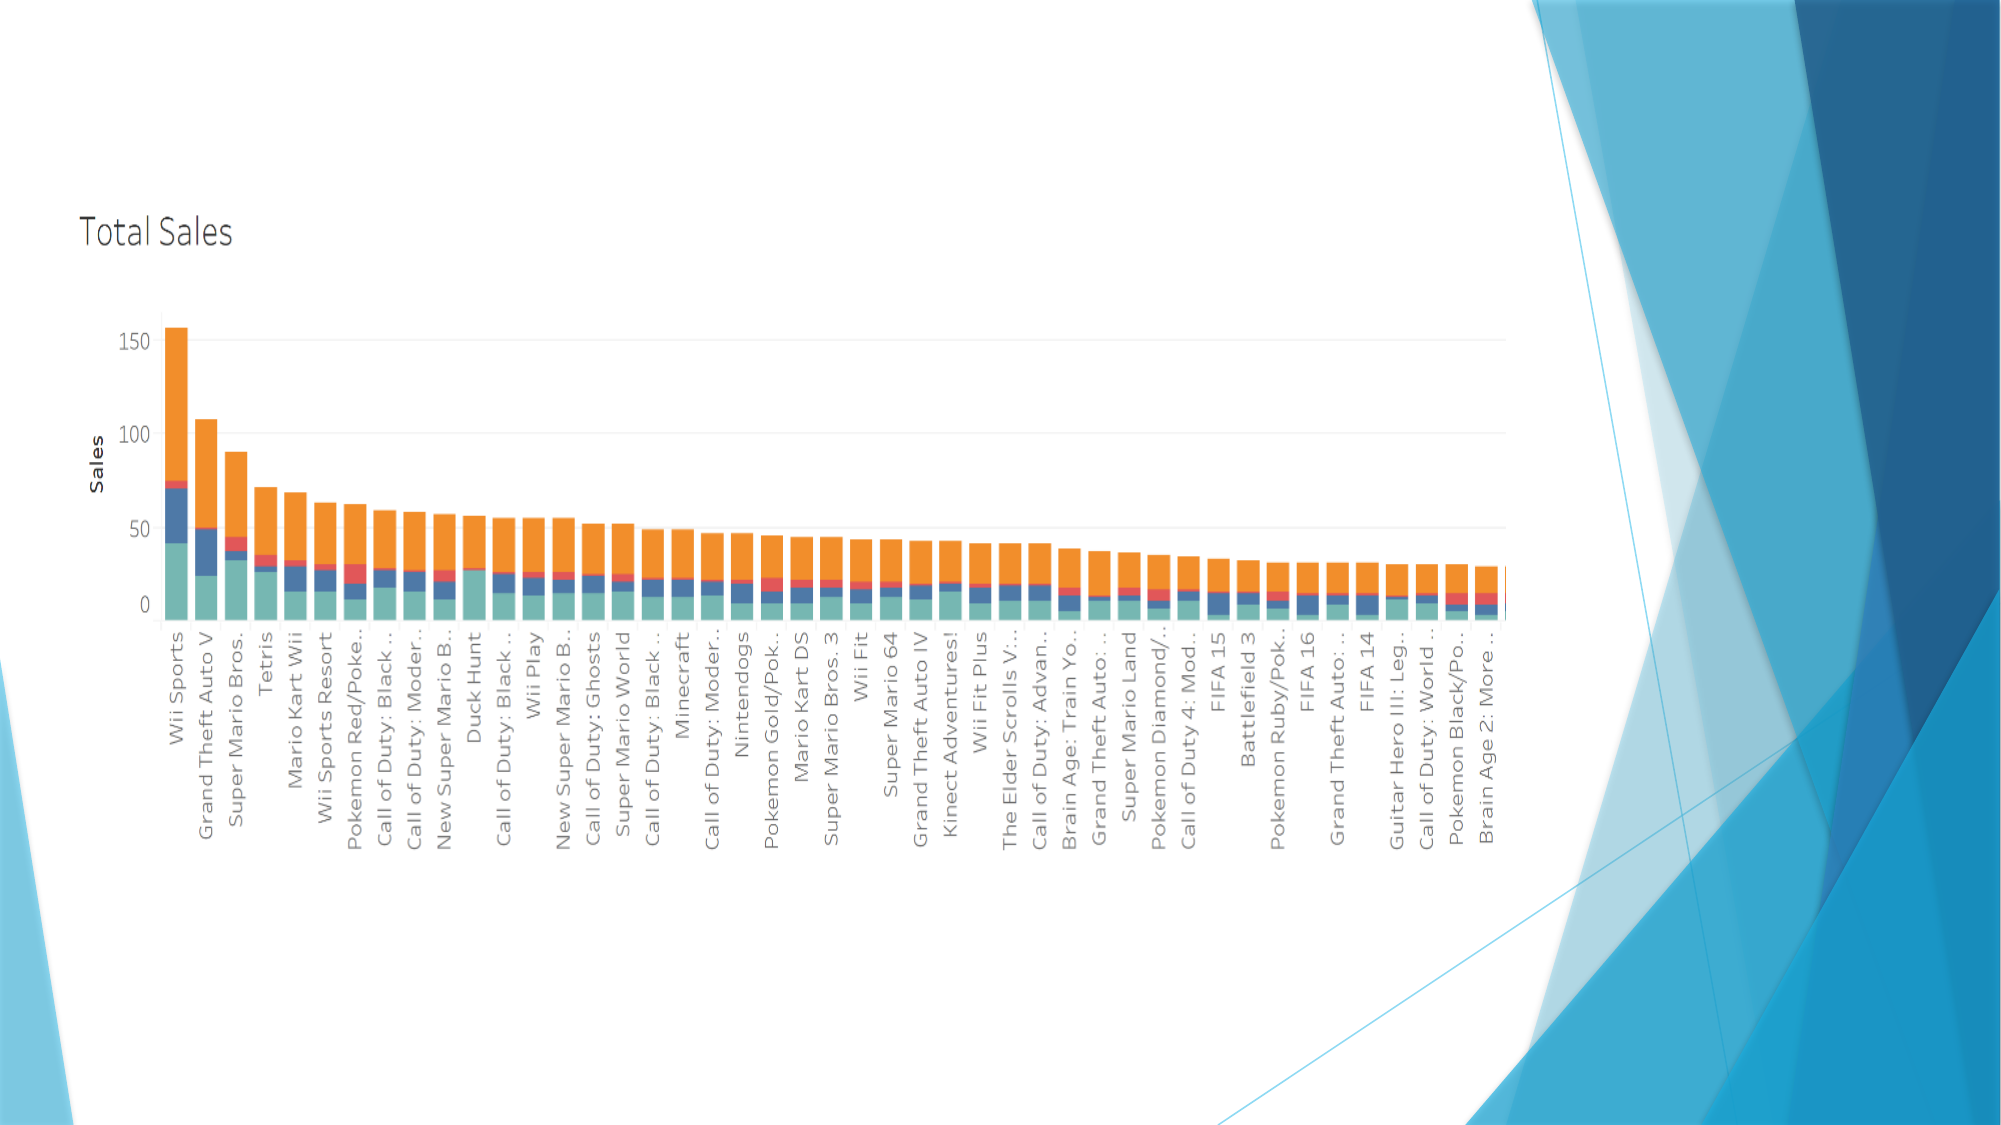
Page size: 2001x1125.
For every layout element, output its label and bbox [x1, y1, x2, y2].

picture [74, 192, 1507, 854]
